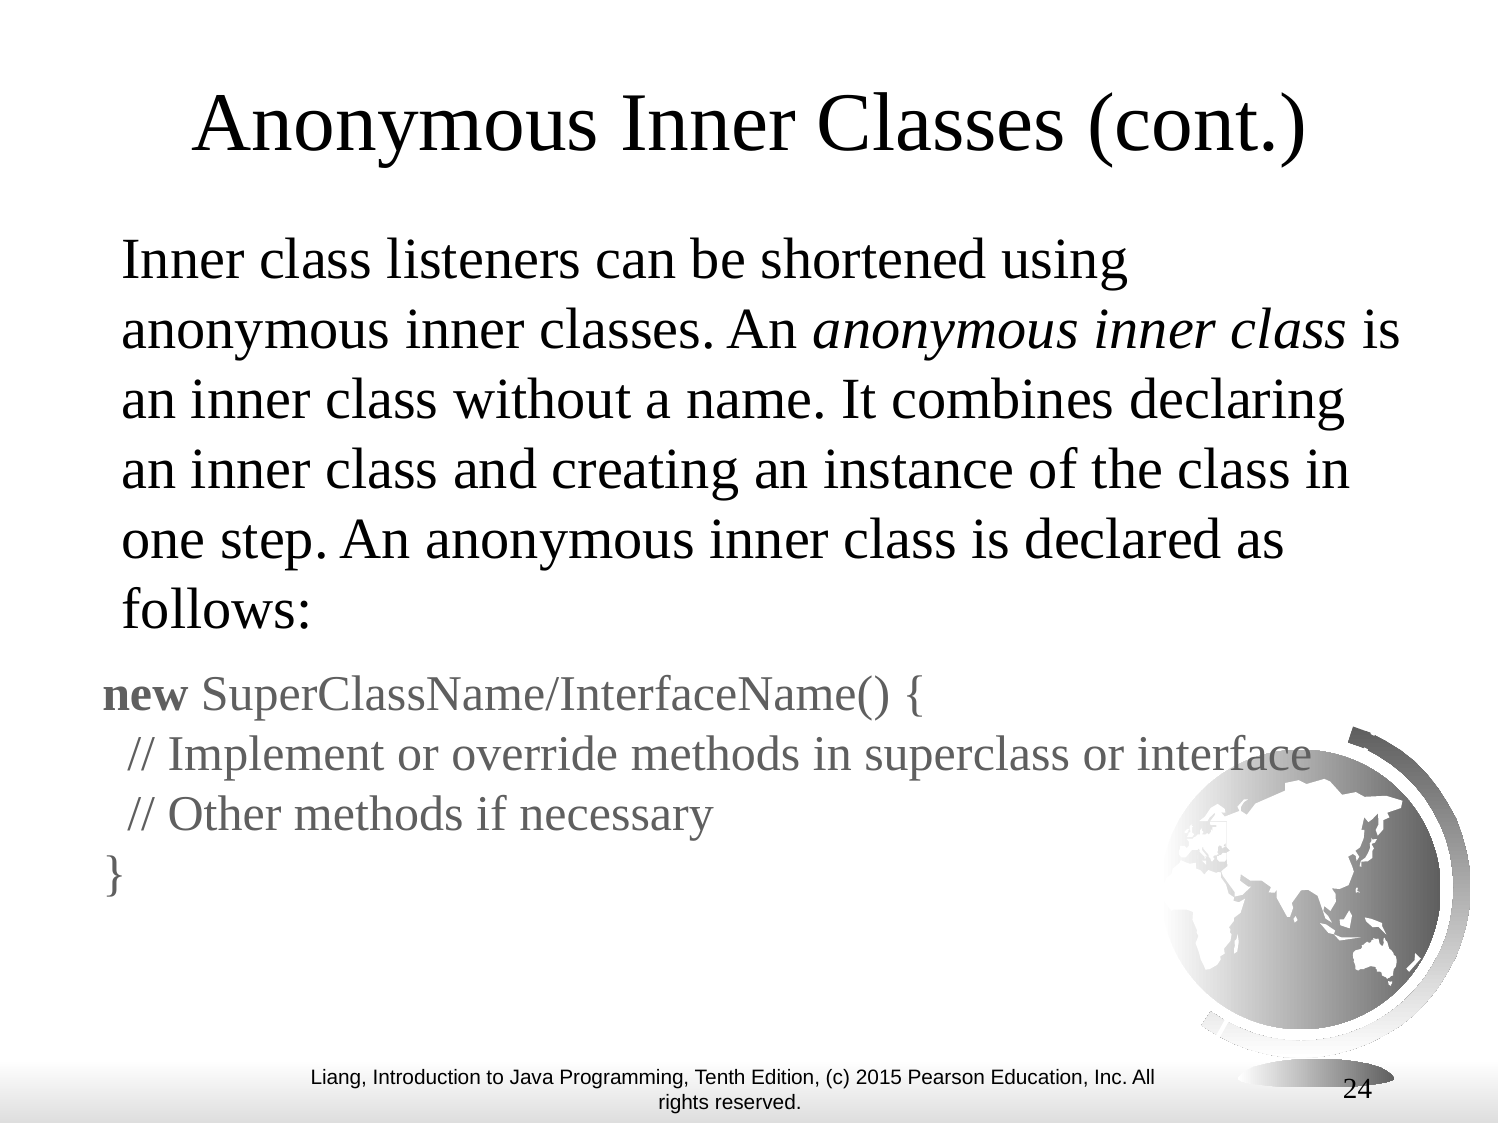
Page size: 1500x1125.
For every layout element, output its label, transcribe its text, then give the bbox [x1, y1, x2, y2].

text_box new SuperClassName/InterfaceName() { // Implement or override methods in superclass or interface // Other methods if necessary } [87, 652, 1413, 908]
title Anonymous Inner Classes (cont.) [112, 62, 1388, 172]
slide_number 24 [1074, 1049, 1388, 1125]
list Inner class listeners can be shortened using anonymous inner classes. An anonymous inner class is an inner class without a name. It combines declaring an inner class and creating an instance of the class in one step. An anonymous inner class is declared as follows: [50, 212, 1425, 638]
